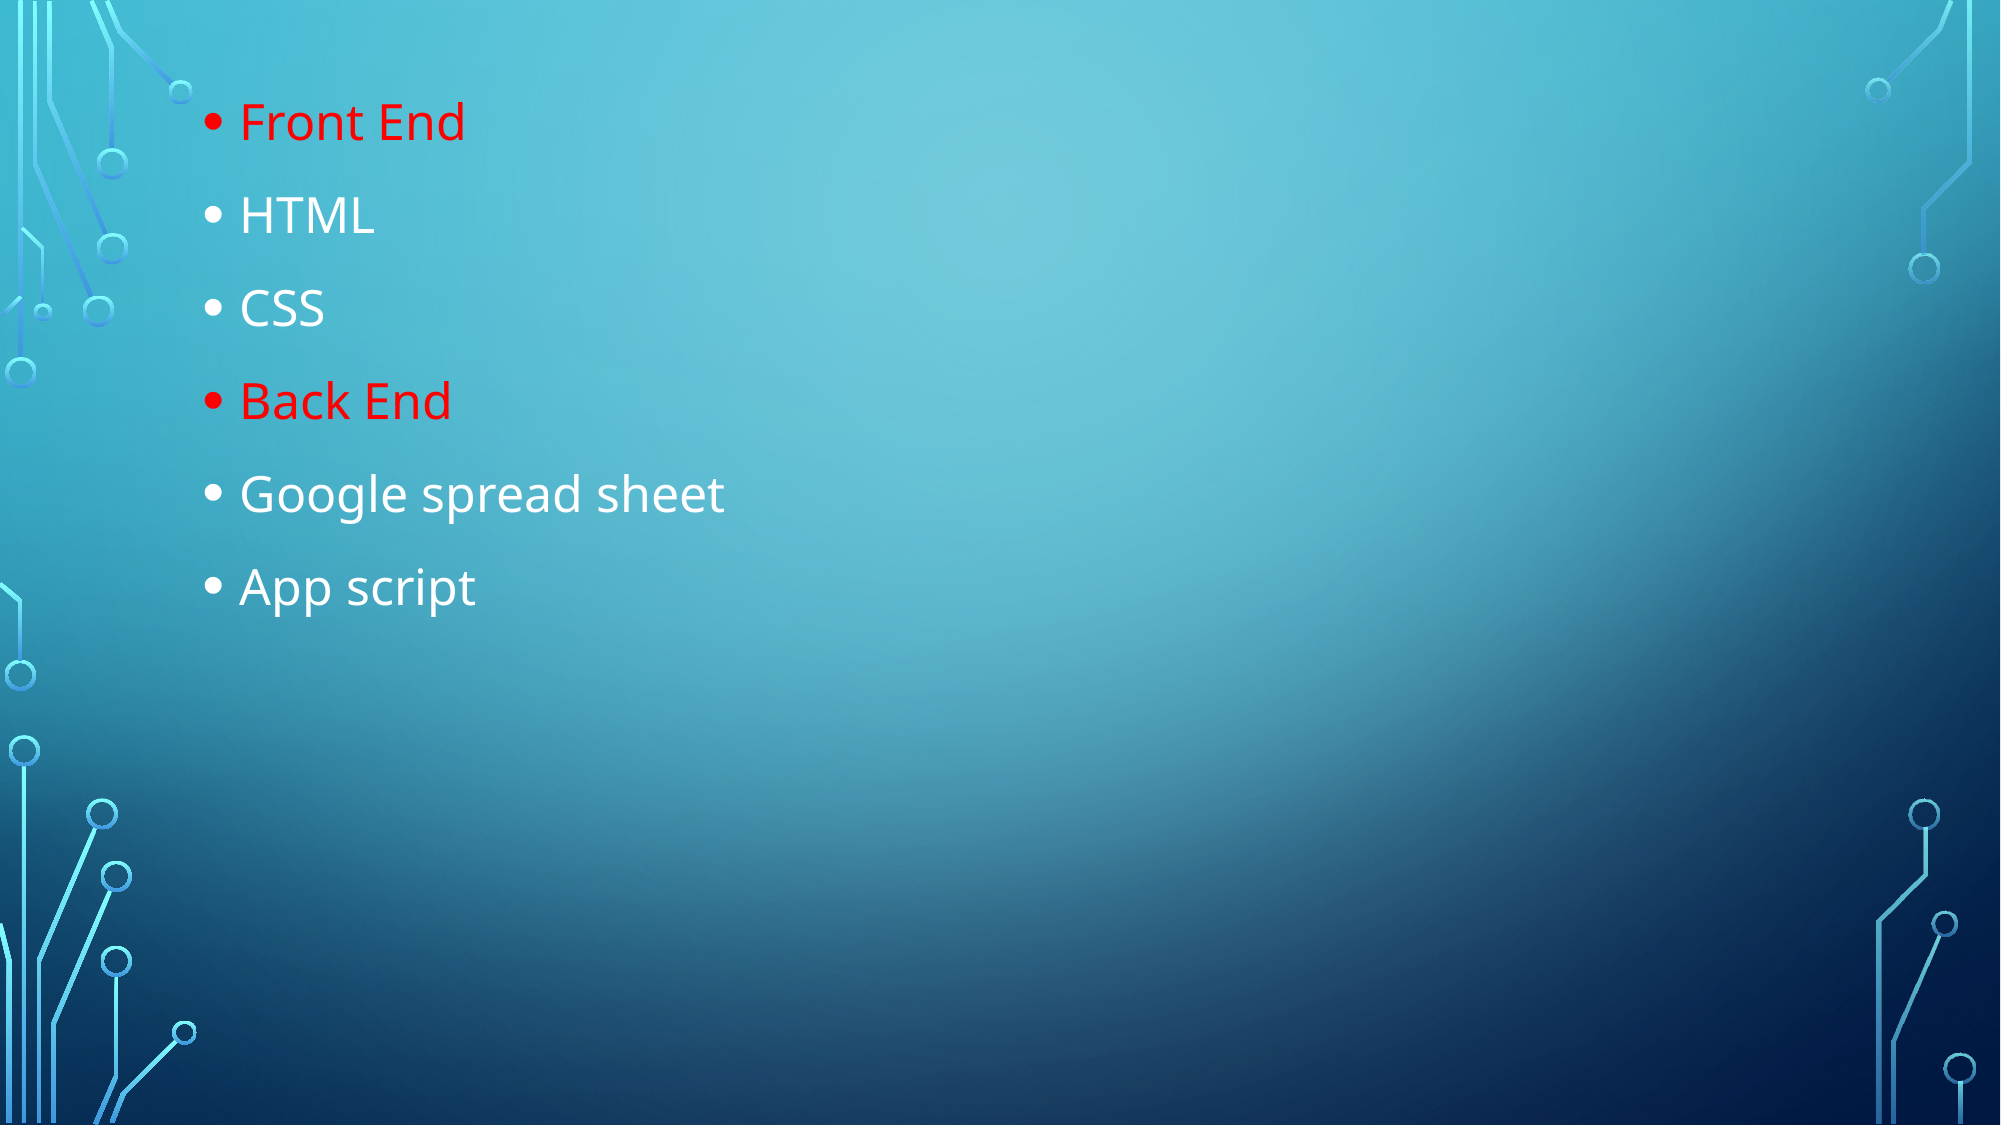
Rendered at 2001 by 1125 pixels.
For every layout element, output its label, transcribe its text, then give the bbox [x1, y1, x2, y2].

list Front End HTML CSS Back End Google spread sheet App script [187, 71, 1813, 950]
